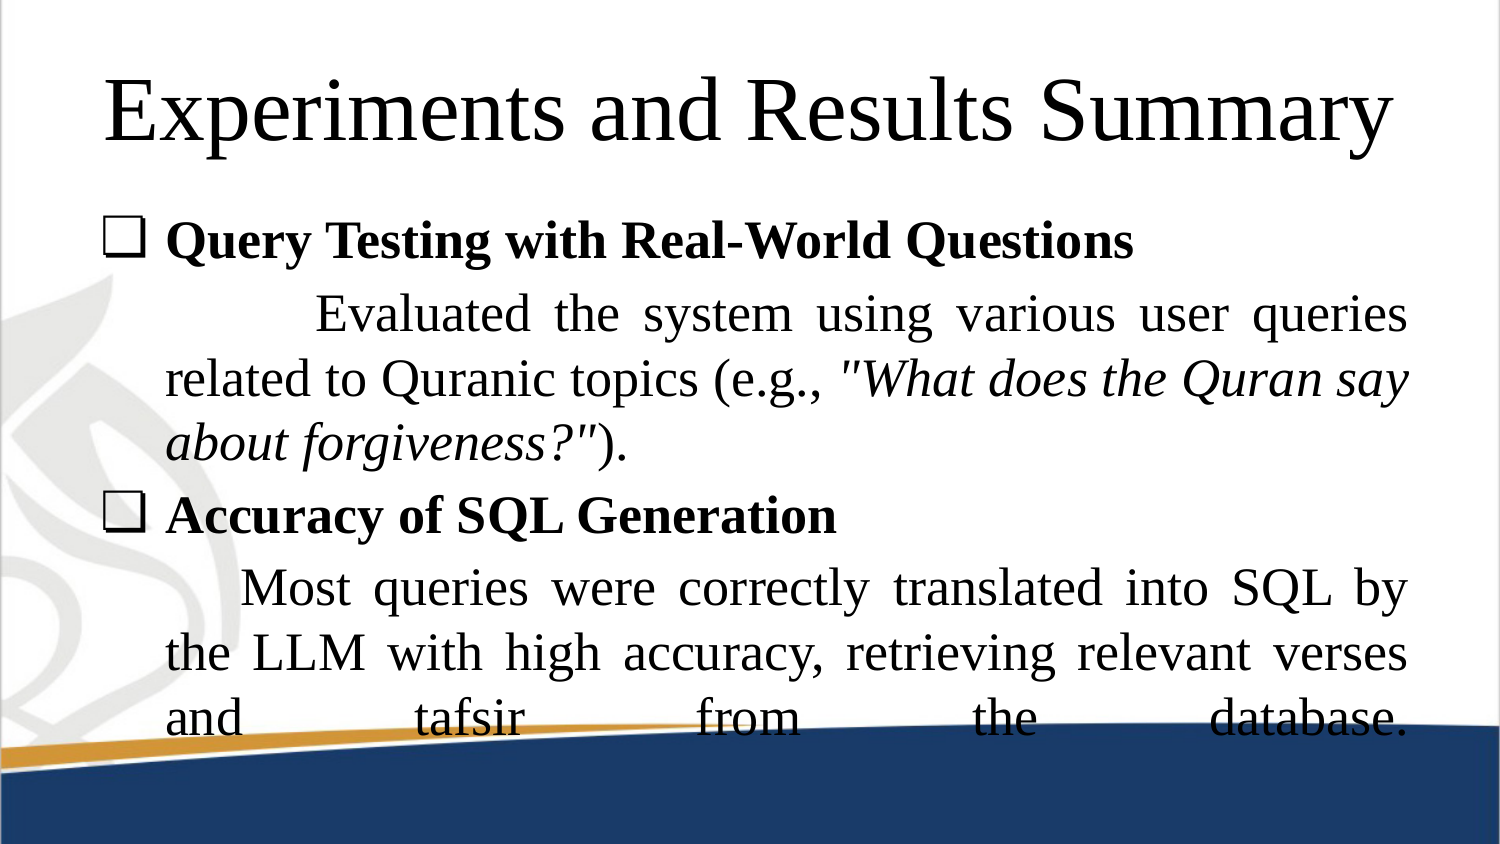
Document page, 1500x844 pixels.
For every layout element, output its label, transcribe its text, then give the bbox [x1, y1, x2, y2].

picture [0, 0, 1500, 844]
title Experiments and Results Summary [75, 33, 1425, 175]
list Query Testing with Real-World Questions Evaluated the system using various user queries related to Quranic topics (e.g., "What does the Quran say about forgiveness?"). Accuracy of SQL Generation Most queries were correctly translated into SQL by the LLM with high accuracy, retrieving relevant verses and tafsir from the database. [75, 196, 1425, 754]
